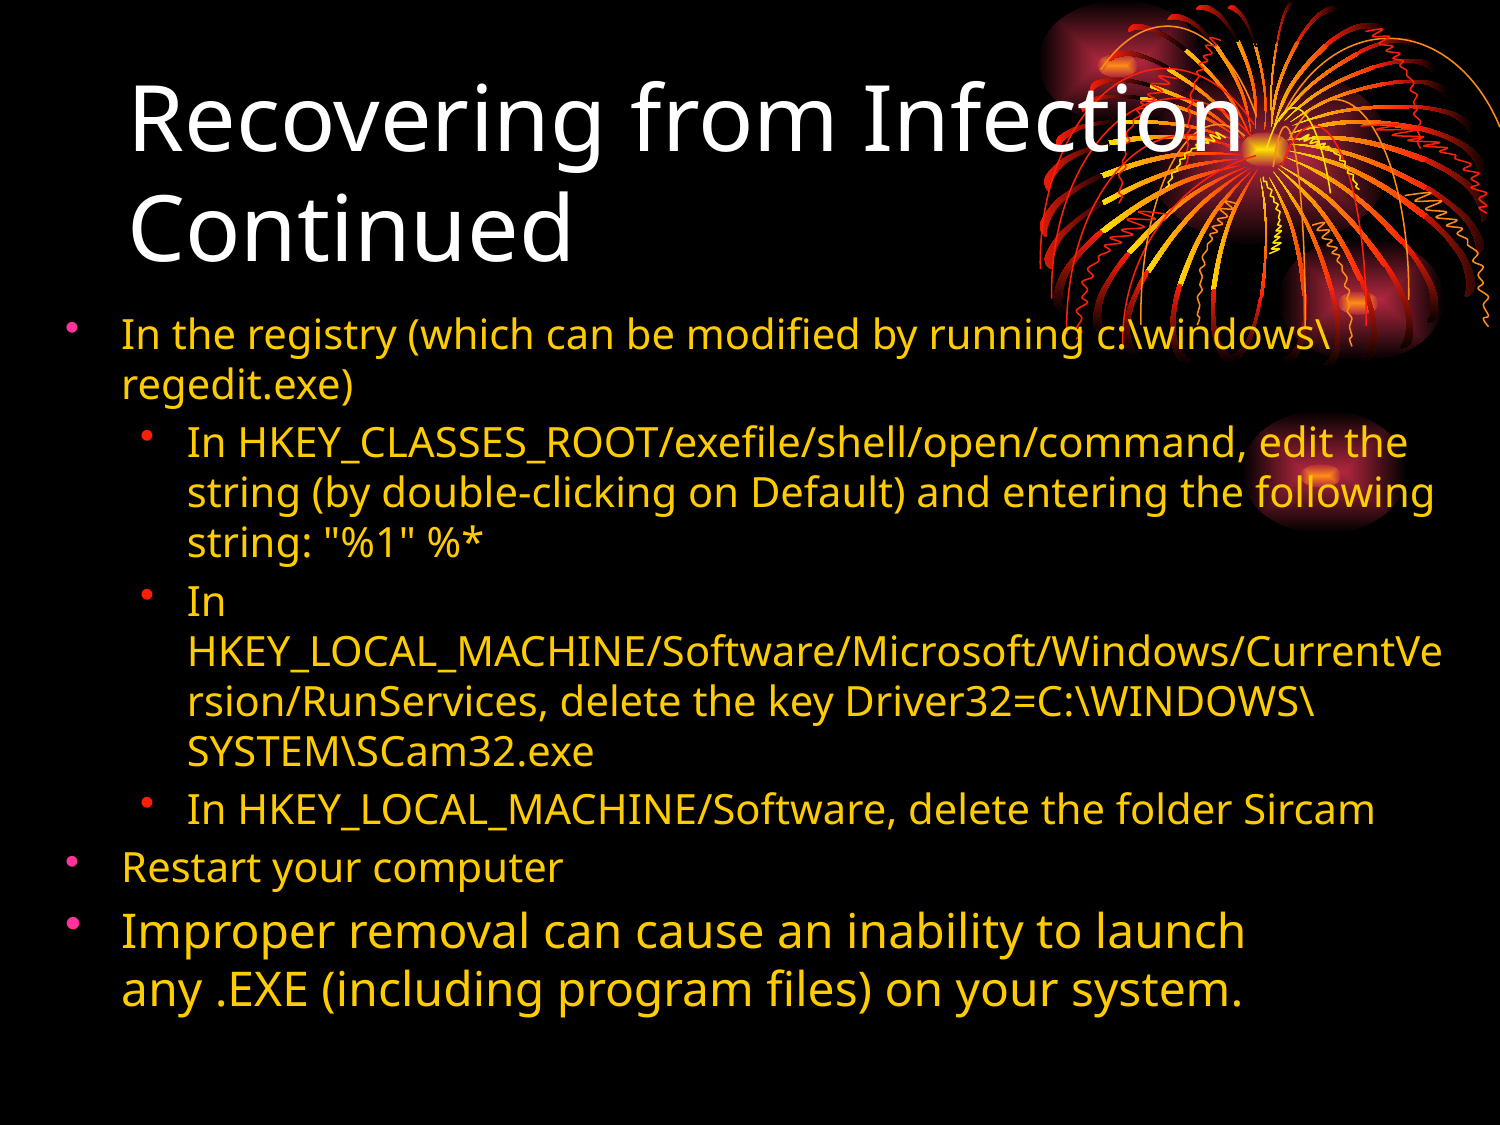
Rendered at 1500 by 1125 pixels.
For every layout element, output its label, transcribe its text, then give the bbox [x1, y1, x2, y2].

title Recovering from Infection Continued [112, 49, 1388, 290]
list In the registry (which can be modified by running c:\windows\regedit.exe) In HKEY_CLASSES_ROOT/exefile/shell/open/command, edit the string (by double-clicking on Default) and entering the following string: "%1" %* In HKEY_LOCAL_MACHINE/Software/Microsoft/Windows/CurrentVersion/RunServices, delete the key Driver32=C:\WINDOWS\SYSTEM\SCam32.exe In HKEY_LOCAL_MACHINE/Software, delete the folder Sircam Restart your computer Improper removal can cause an inability to launch any .EXE (including program files) on your system. [49, 299, 1463, 1076]
